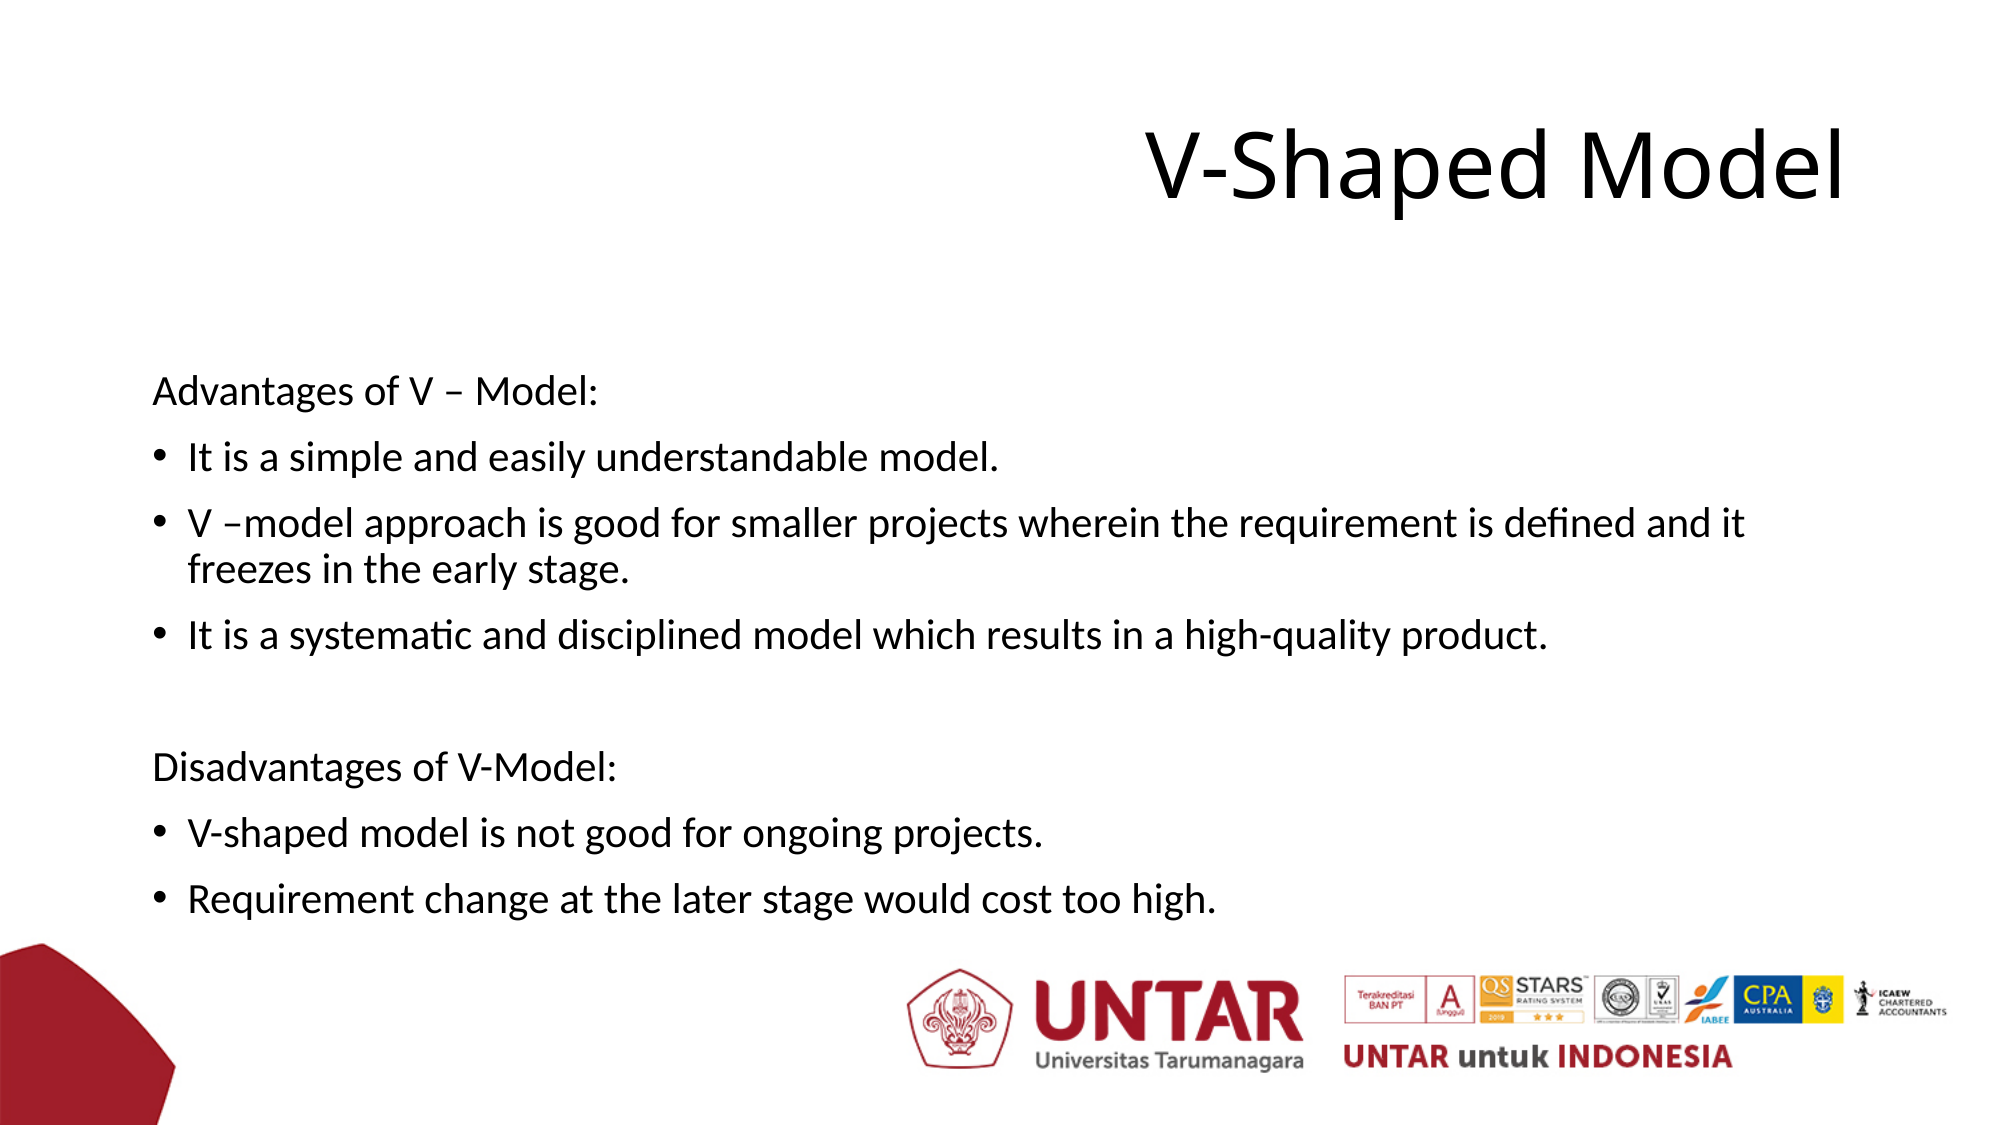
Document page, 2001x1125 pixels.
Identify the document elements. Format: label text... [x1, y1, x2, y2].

list Advantages of V – Model: It is a simple and easily understandable model. V –model approach is good for smaller projects wherein the requirement is defined and it freezes in the early stage. It is a systematic and disciplined model which results in a high-quality product. Disadvantages of V-Model: V-shaped model is not good for ongoing projects. Requirement change at the later stage would cost too high. [137, 361, 1879, 935]
picture [0, 0, 2001, 1125]
title V-Shaped Model [137, 59, 1863, 278]
